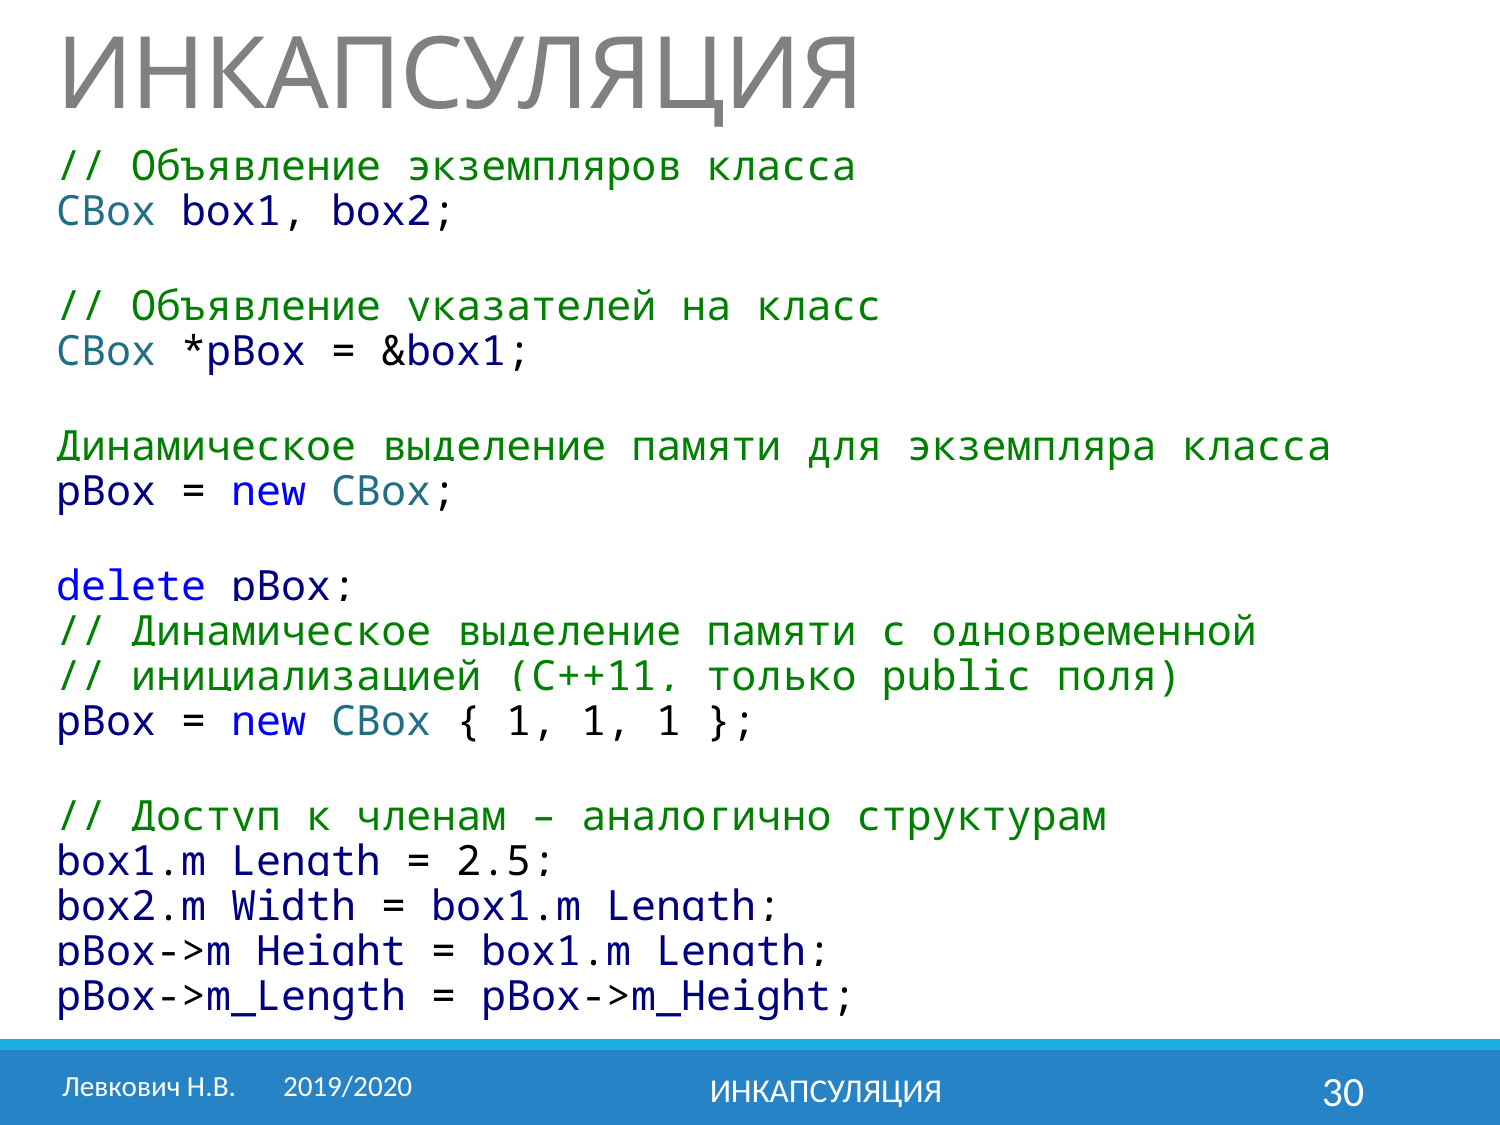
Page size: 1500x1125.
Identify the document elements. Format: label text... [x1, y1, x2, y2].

slide_number Левкович Н.В. 2019/2020 [47, 1059, 440, 1120]
text_box // Объявление экземпляров класса CBox box1, box2; // Объявление указателей на класс CBox *pBox = &box1; Динамическое выделение памяти для экземпляра класса pBox = new CBox; delete pBox; // Динамическое выделение памяти с одновременной // инициализацией (С++11, только public поля) pBox = new CBox { 1, 1, 1 }; // Доступ к членам – аналогично структурам box1.m_Length = 2.5; box2.m_Width = box1.m_Length; pBox->m_Height = box1.m_Length; pBox->m_Length = pBox->m_Height; [41, 137, 1459, 1028]
footer Инкапсуляция [453, 1059, 1199, 1120]
slide_number 30 [1218, 1059, 1380, 1120]
title ИНКАПСУЛЯЦИЯ [41, 19, 1459, 137]
